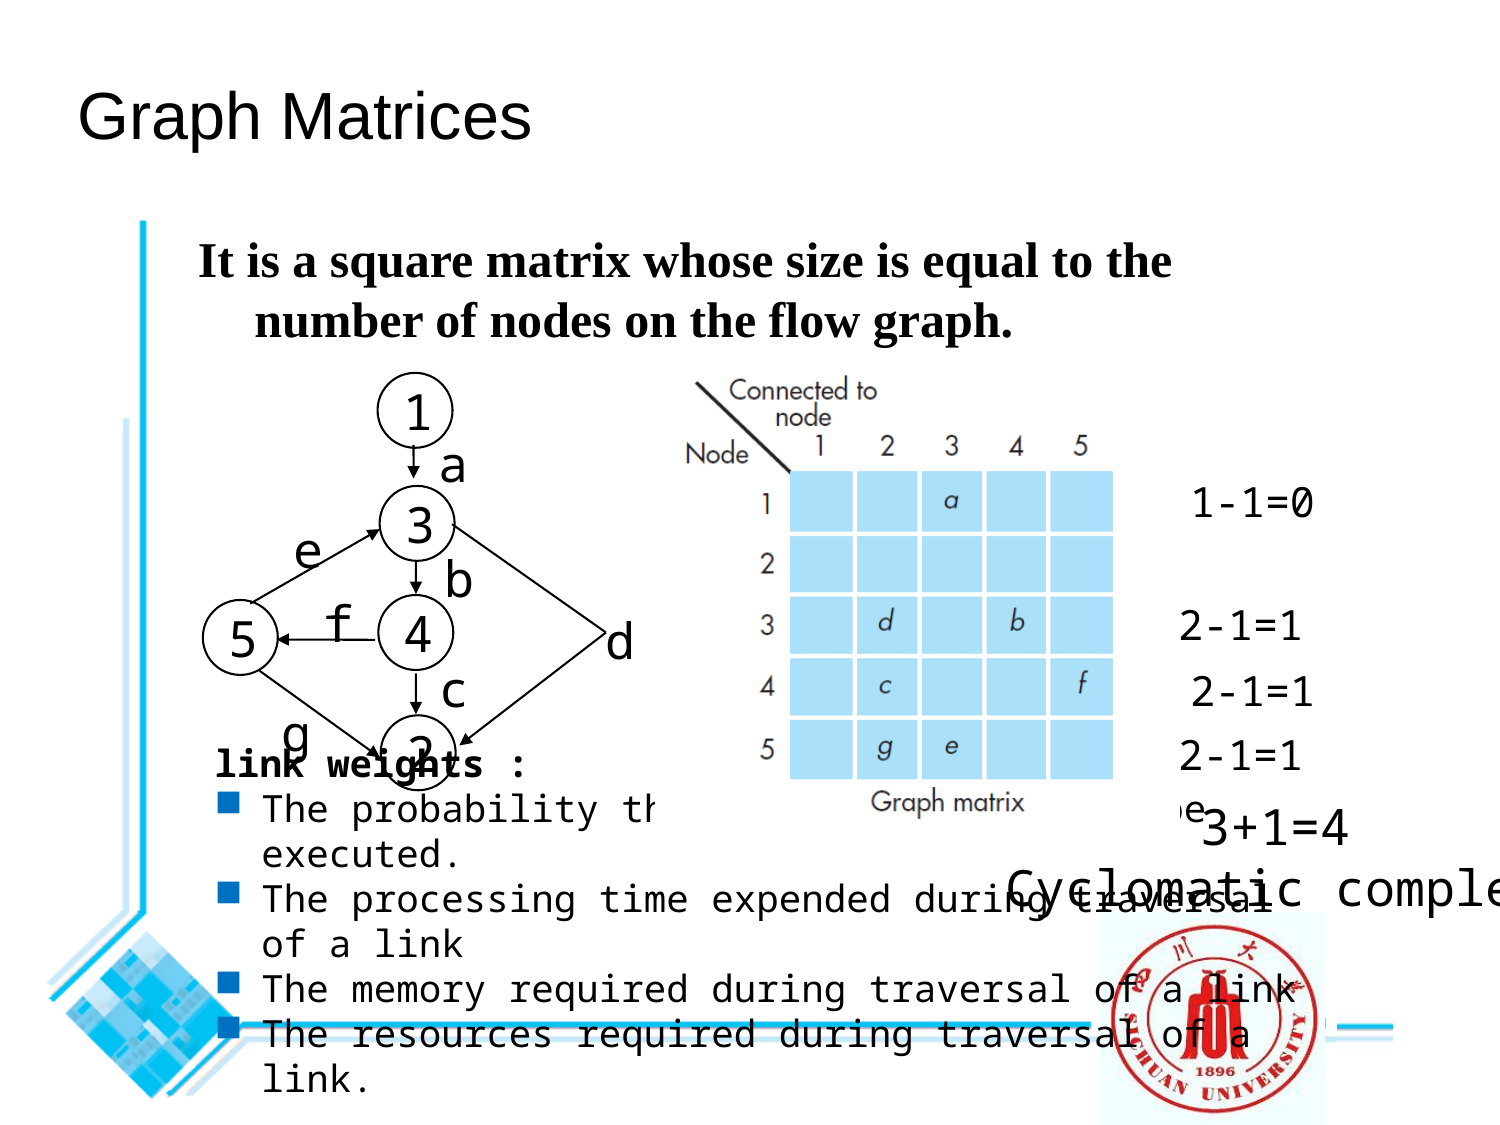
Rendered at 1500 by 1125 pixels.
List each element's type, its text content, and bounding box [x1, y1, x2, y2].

text_box 3 [379, 485, 455, 561]
text_box 1 [377, 372, 453, 448]
text_box 4 [378, 594, 454, 670]
text_box f [308, 584, 368, 660]
text_box 2-1=1 [1185, 591, 1318, 657]
text_box 5 [202, 599, 278, 675]
picture [655, 349, 1180, 841]
text_box [409, 560, 423, 594]
text_box 2-1=1 [1185, 721, 1318, 787]
text_box g [266, 693, 327, 732]
text_box 2 [387, 715, 450, 732]
text_box [276, 633, 308, 646]
text_box [407, 444, 420, 479]
text_box 2-1=1 [1185, 657, 1352, 723]
list It is a square matrix whose size is equal to the number of nodes on the flow graph. [183, 219, 1358, 330]
text_box a [423, 425, 484, 501]
text_box [409, 673, 423, 715]
text_box d [590, 601, 650, 677]
picture [1100, 924, 1393, 1125]
text_box [338, 529, 380, 554]
text_box b [429, 539, 490, 615]
text_box 1-1=0 [1185, 468, 1376, 534]
text_box 3+1=4 [1185, 788, 1366, 848]
text_box link weights : The probability that a link (edge) will be executed. The processing time expended during traversal of a link The memory required during traversal of a link The resources required during traversal of a link. [199, 732, 1319, 1108]
text_box Cyclomatic complexity [990, 848, 1500, 924]
picture [35, 209, 199, 1101]
text_box e [278, 510, 338, 586]
title Graph Matrices [62, 37, 1413, 188]
text_box c [424, 649, 485, 726]
